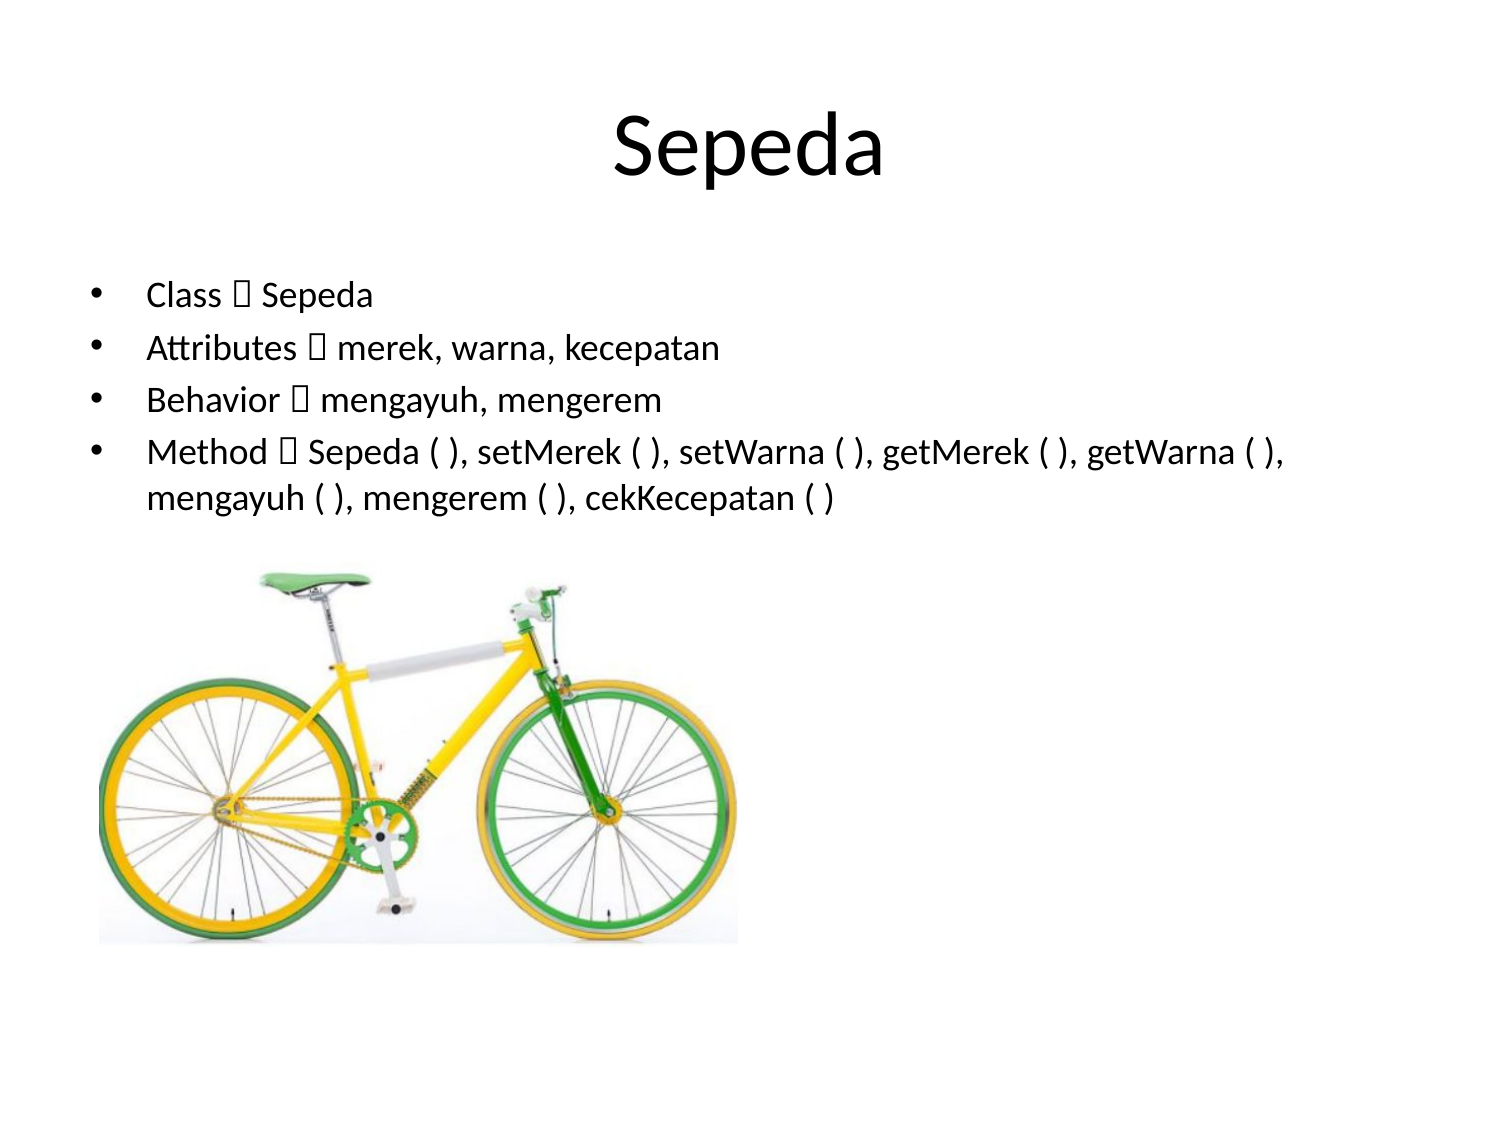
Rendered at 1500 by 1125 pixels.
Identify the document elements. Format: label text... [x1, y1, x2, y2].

title Sepeda [75, 45, 1425, 233]
picture [99, 562, 738, 948]
list Class  Sepeda Attributes  merek, warna, kecepatan Behavior  mengayuh, mengerem Method  Sepeda ( ), setMerek ( ), setWarna ( ), getMerek ( ), getWarna ( ), mengayuh ( ), mengerem ( ), cekKecepatan ( ) [75, 262, 1425, 1005]
